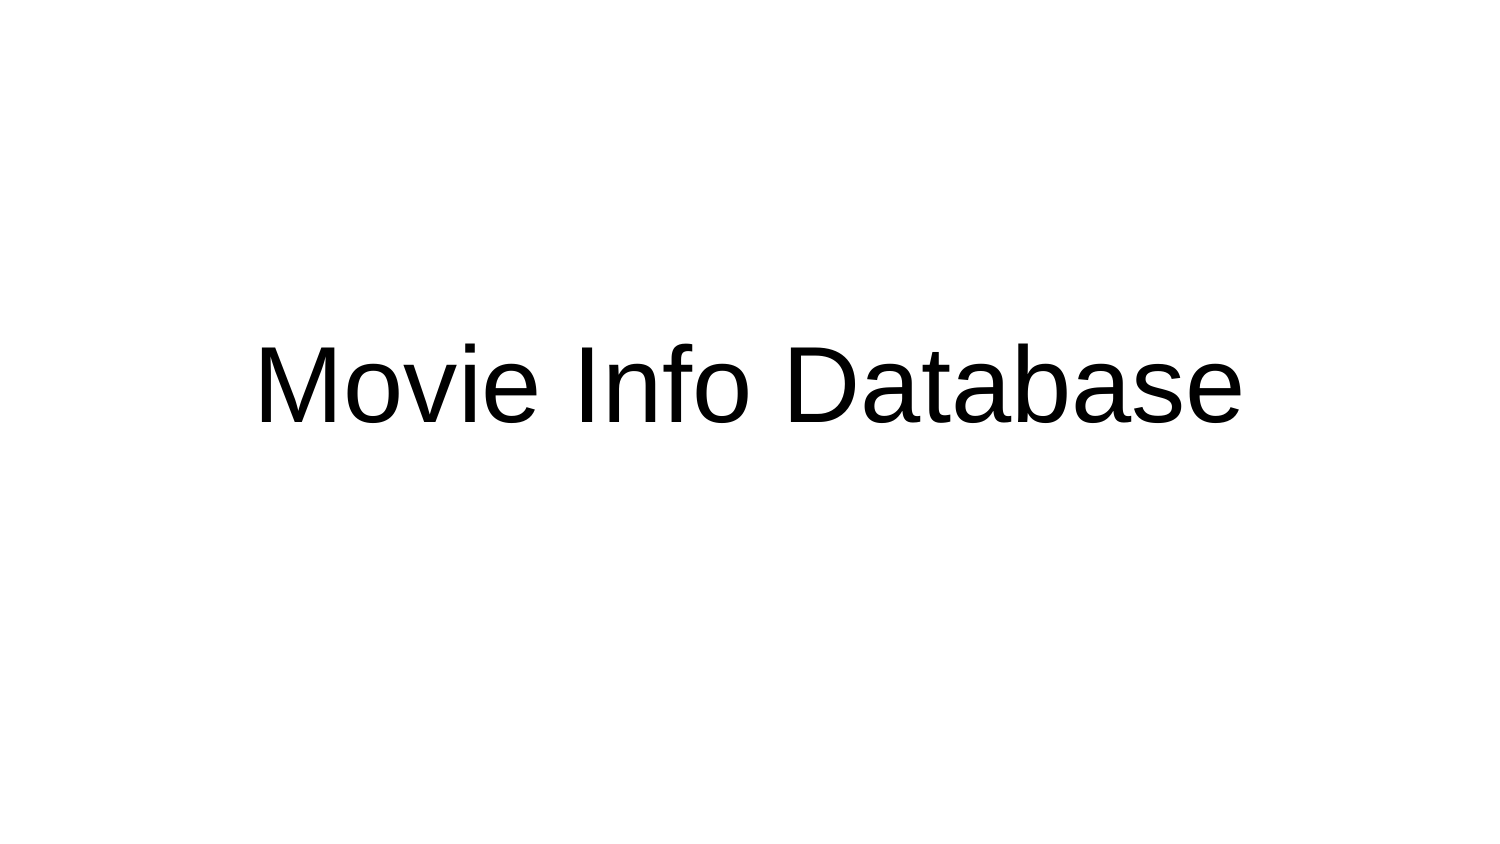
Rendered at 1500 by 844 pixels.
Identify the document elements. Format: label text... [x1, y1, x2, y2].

title Movie Info Database [51, 122, 1449, 459]
